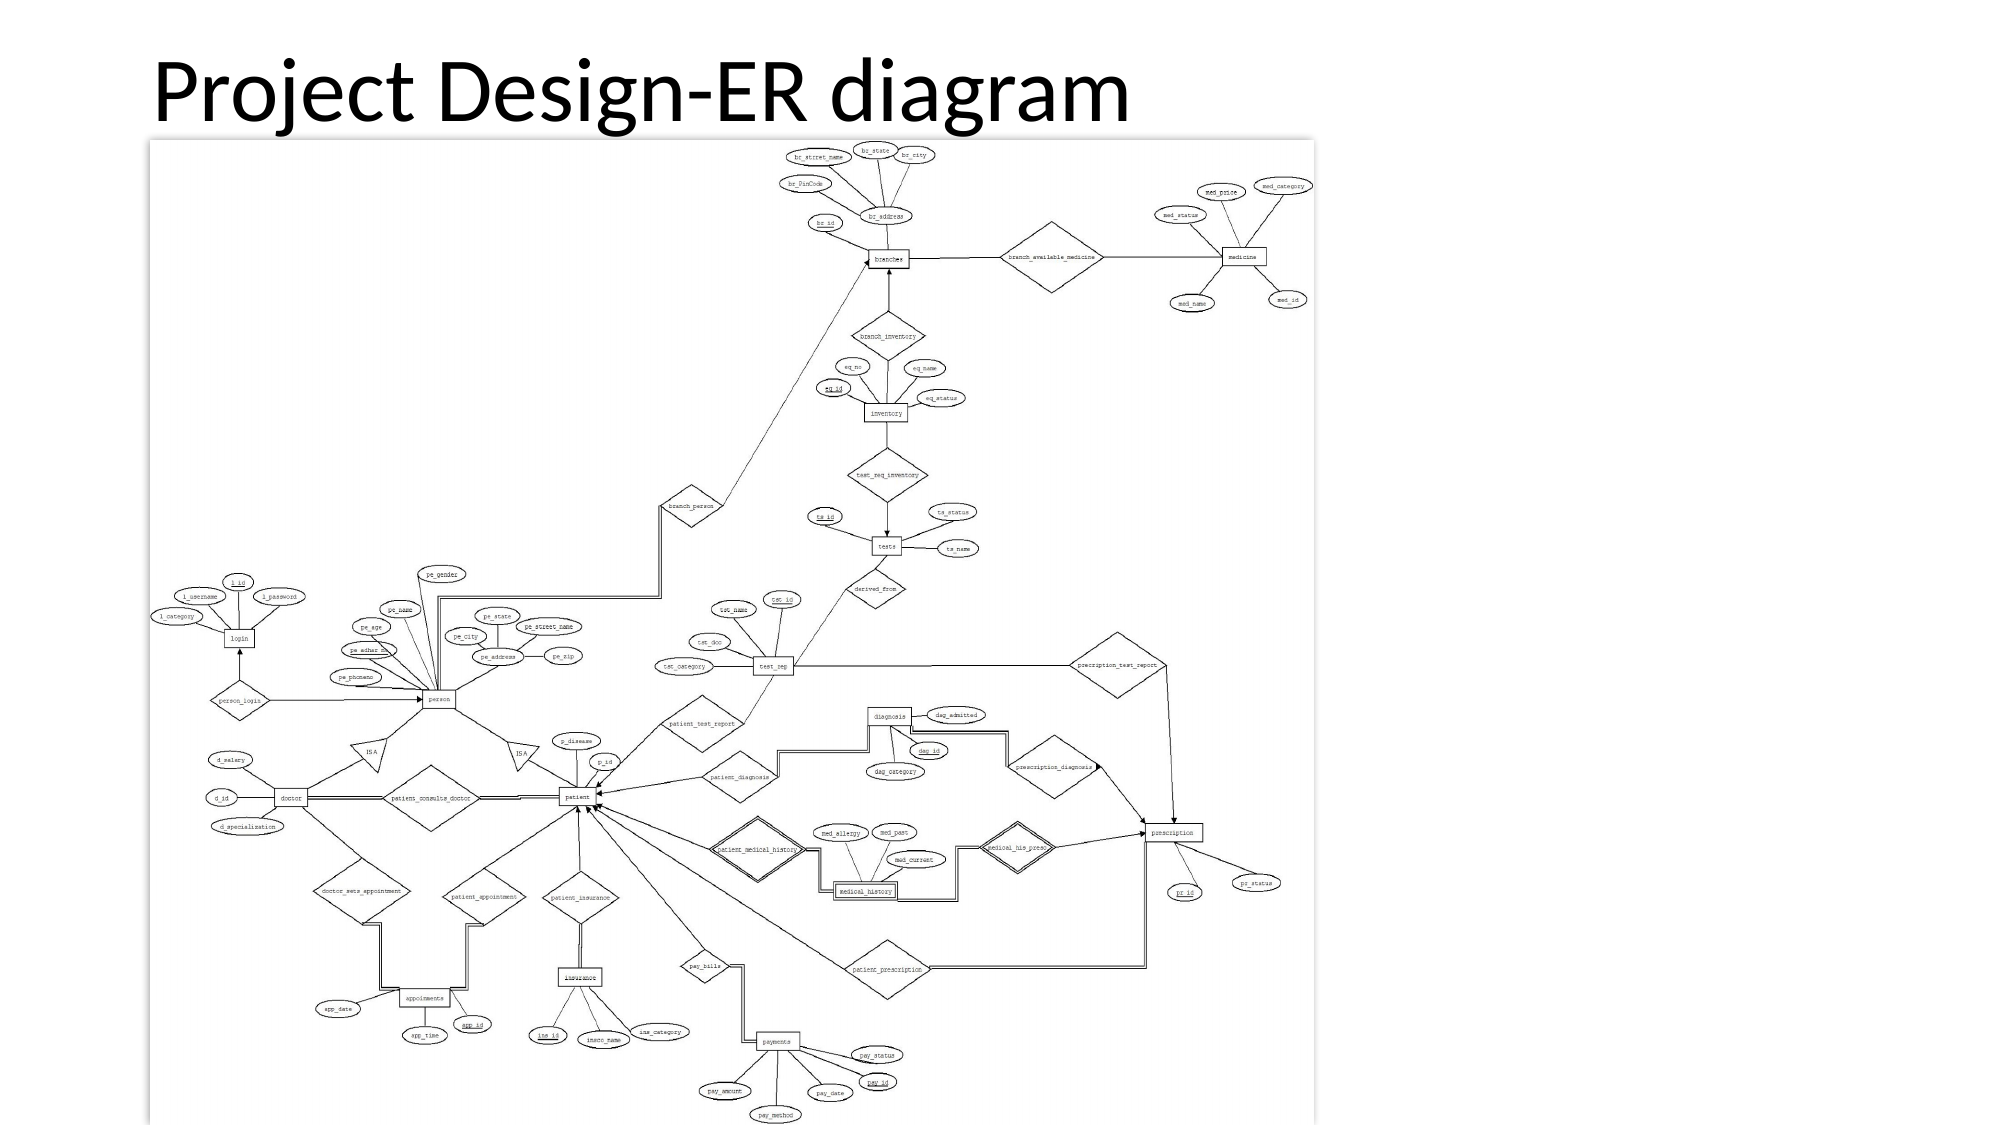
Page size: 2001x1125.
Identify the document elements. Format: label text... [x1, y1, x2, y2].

title Project Design-ER diagram [137, 0, 1863, 184]
picture [149, 140, 1314, 1125]
